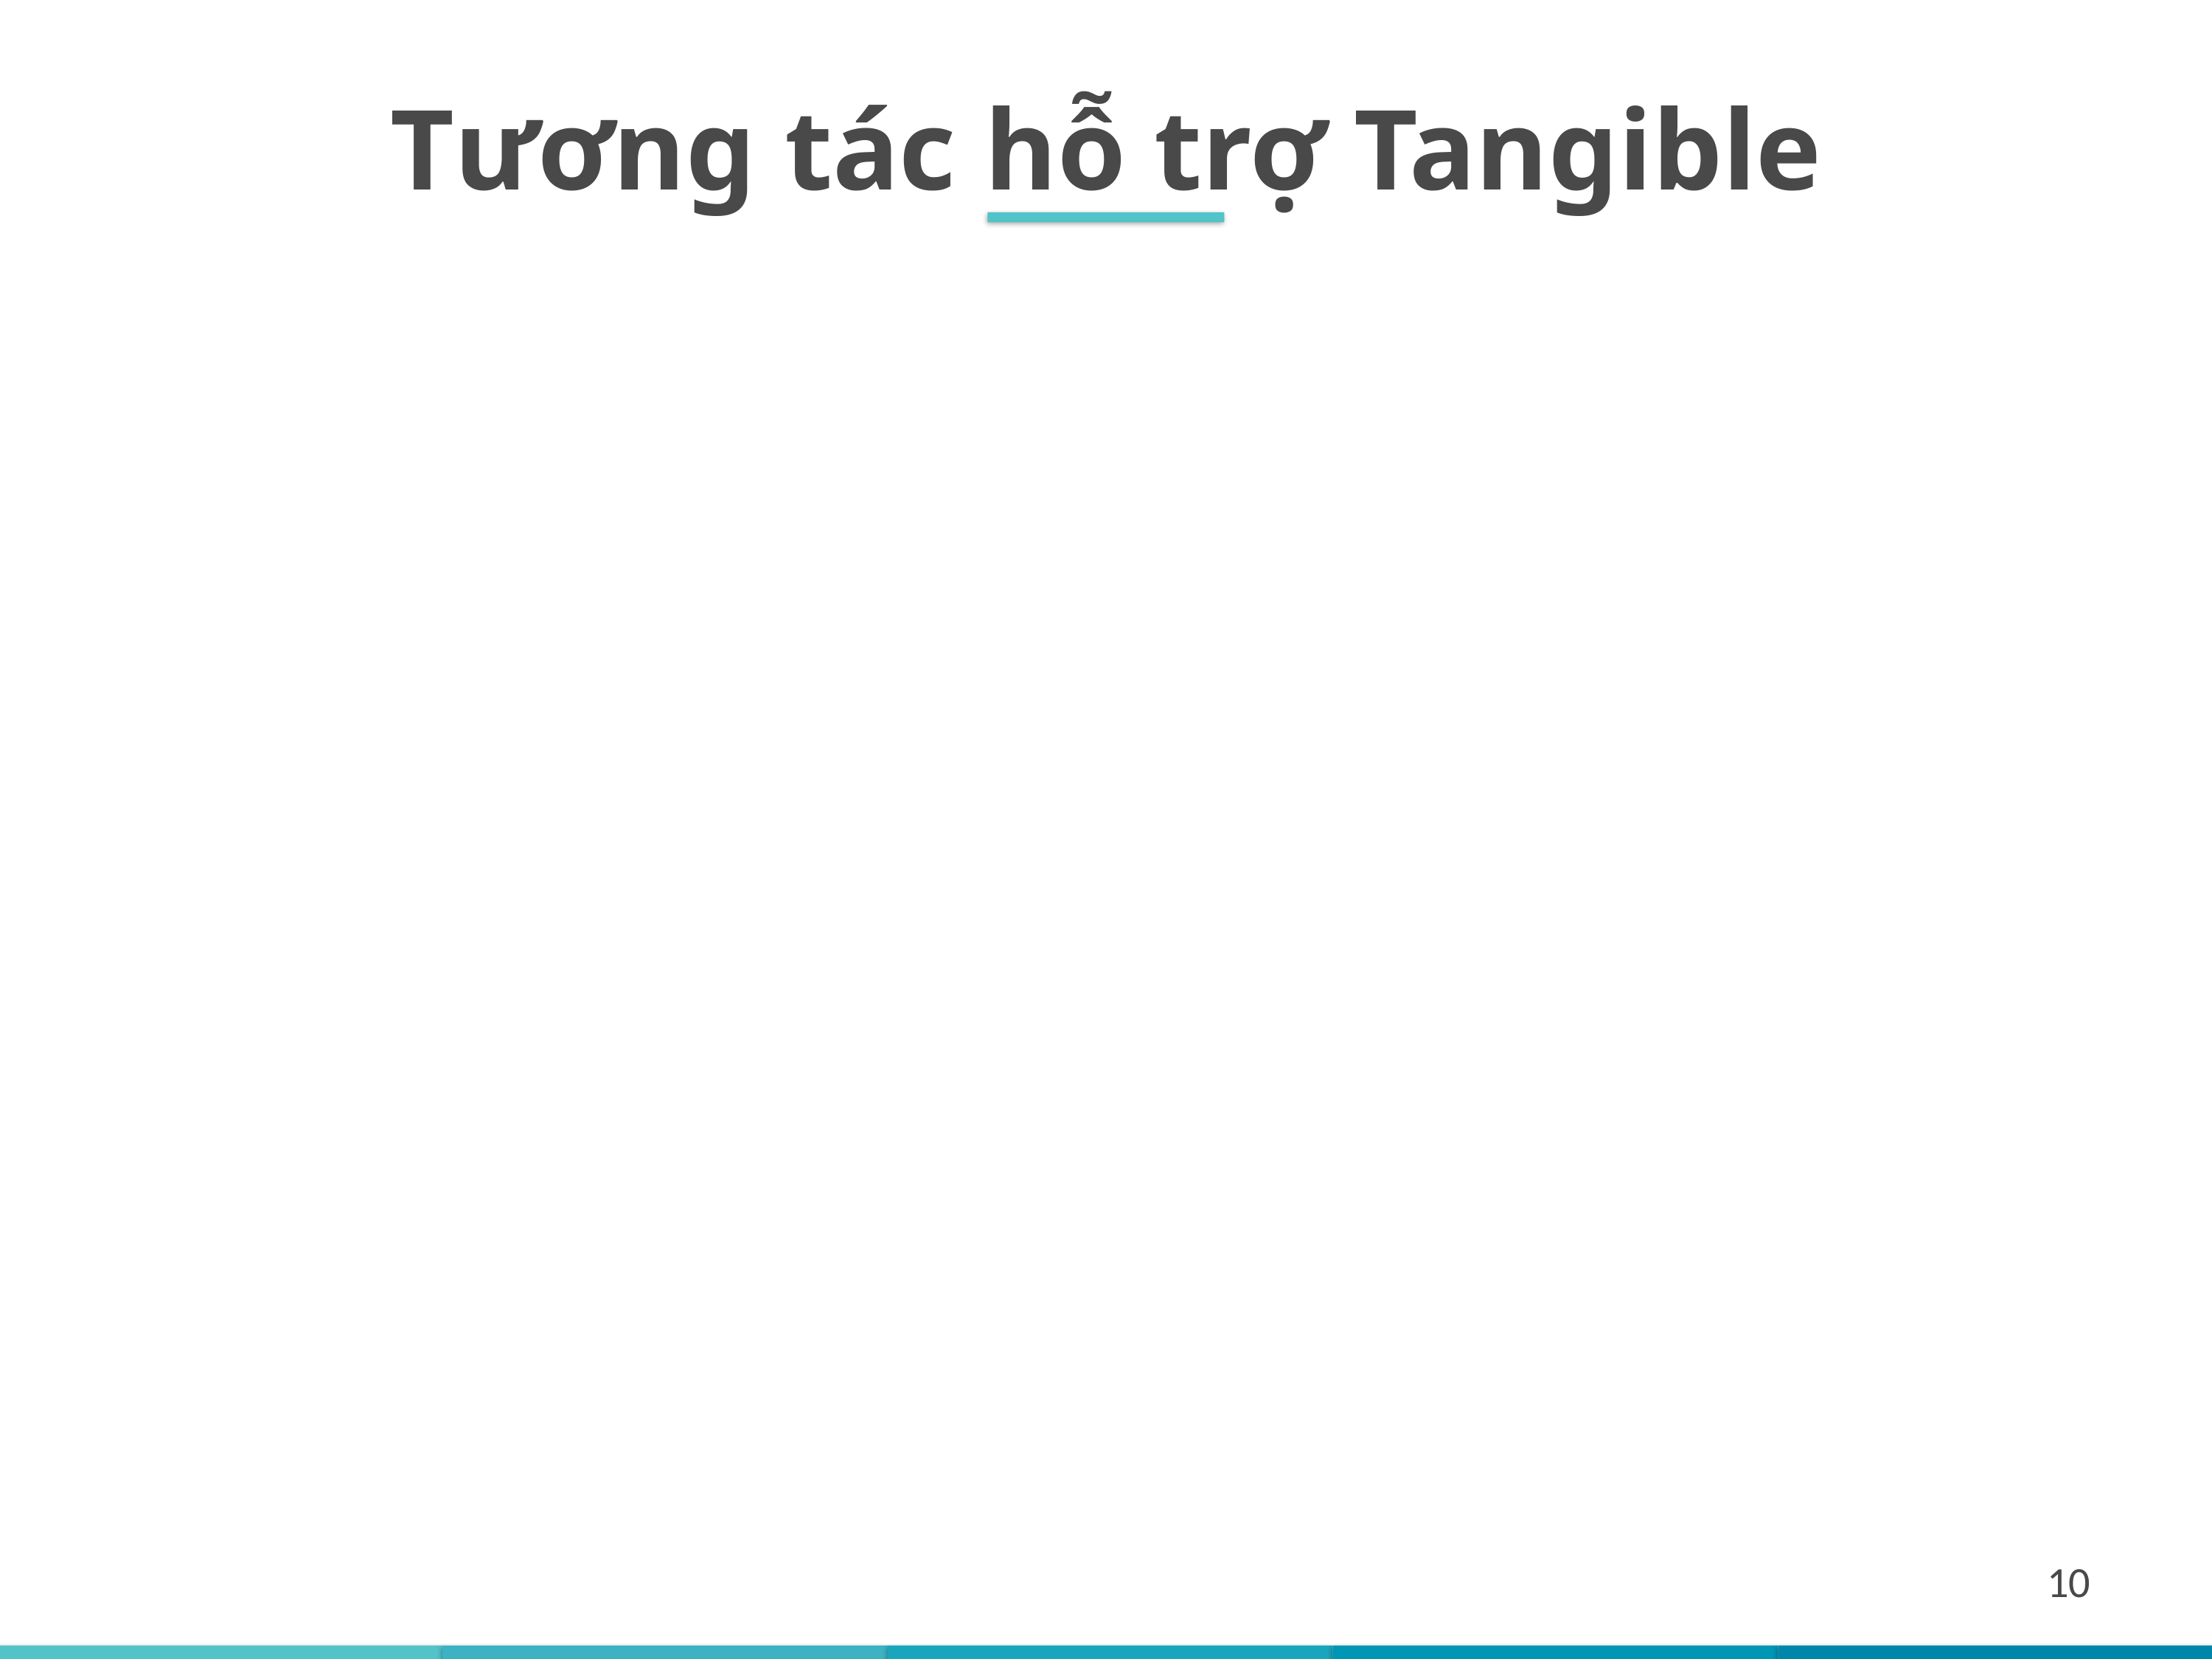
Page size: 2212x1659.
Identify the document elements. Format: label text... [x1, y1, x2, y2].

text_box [495, 99, 1717, 223]
slide_number 10 [1604, 1536, 2101, 1625]
